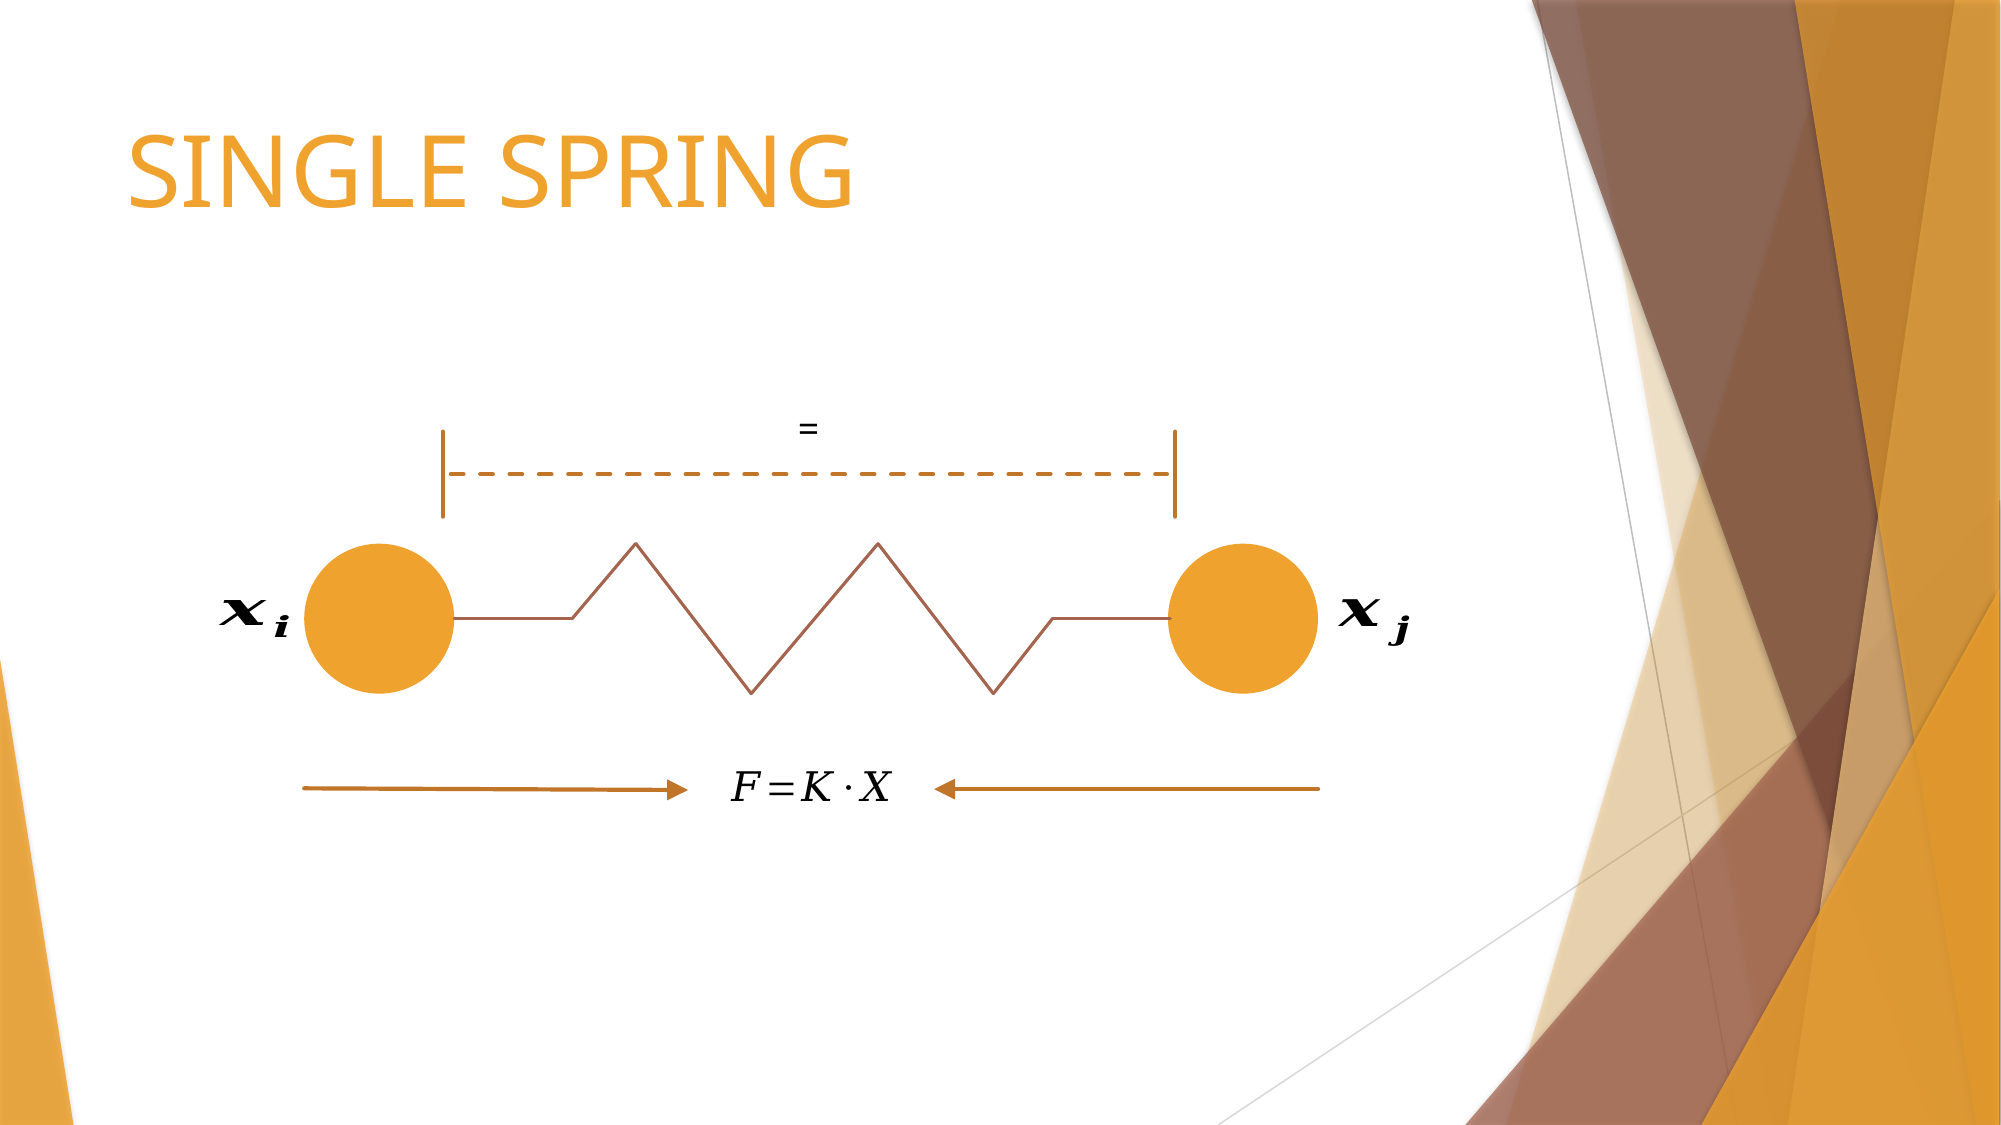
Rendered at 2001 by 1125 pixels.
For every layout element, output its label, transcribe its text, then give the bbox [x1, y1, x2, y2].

title single spring [111, 99, 1522, 317]
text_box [303, 543, 1319, 695]
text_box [303, 787, 689, 791]
